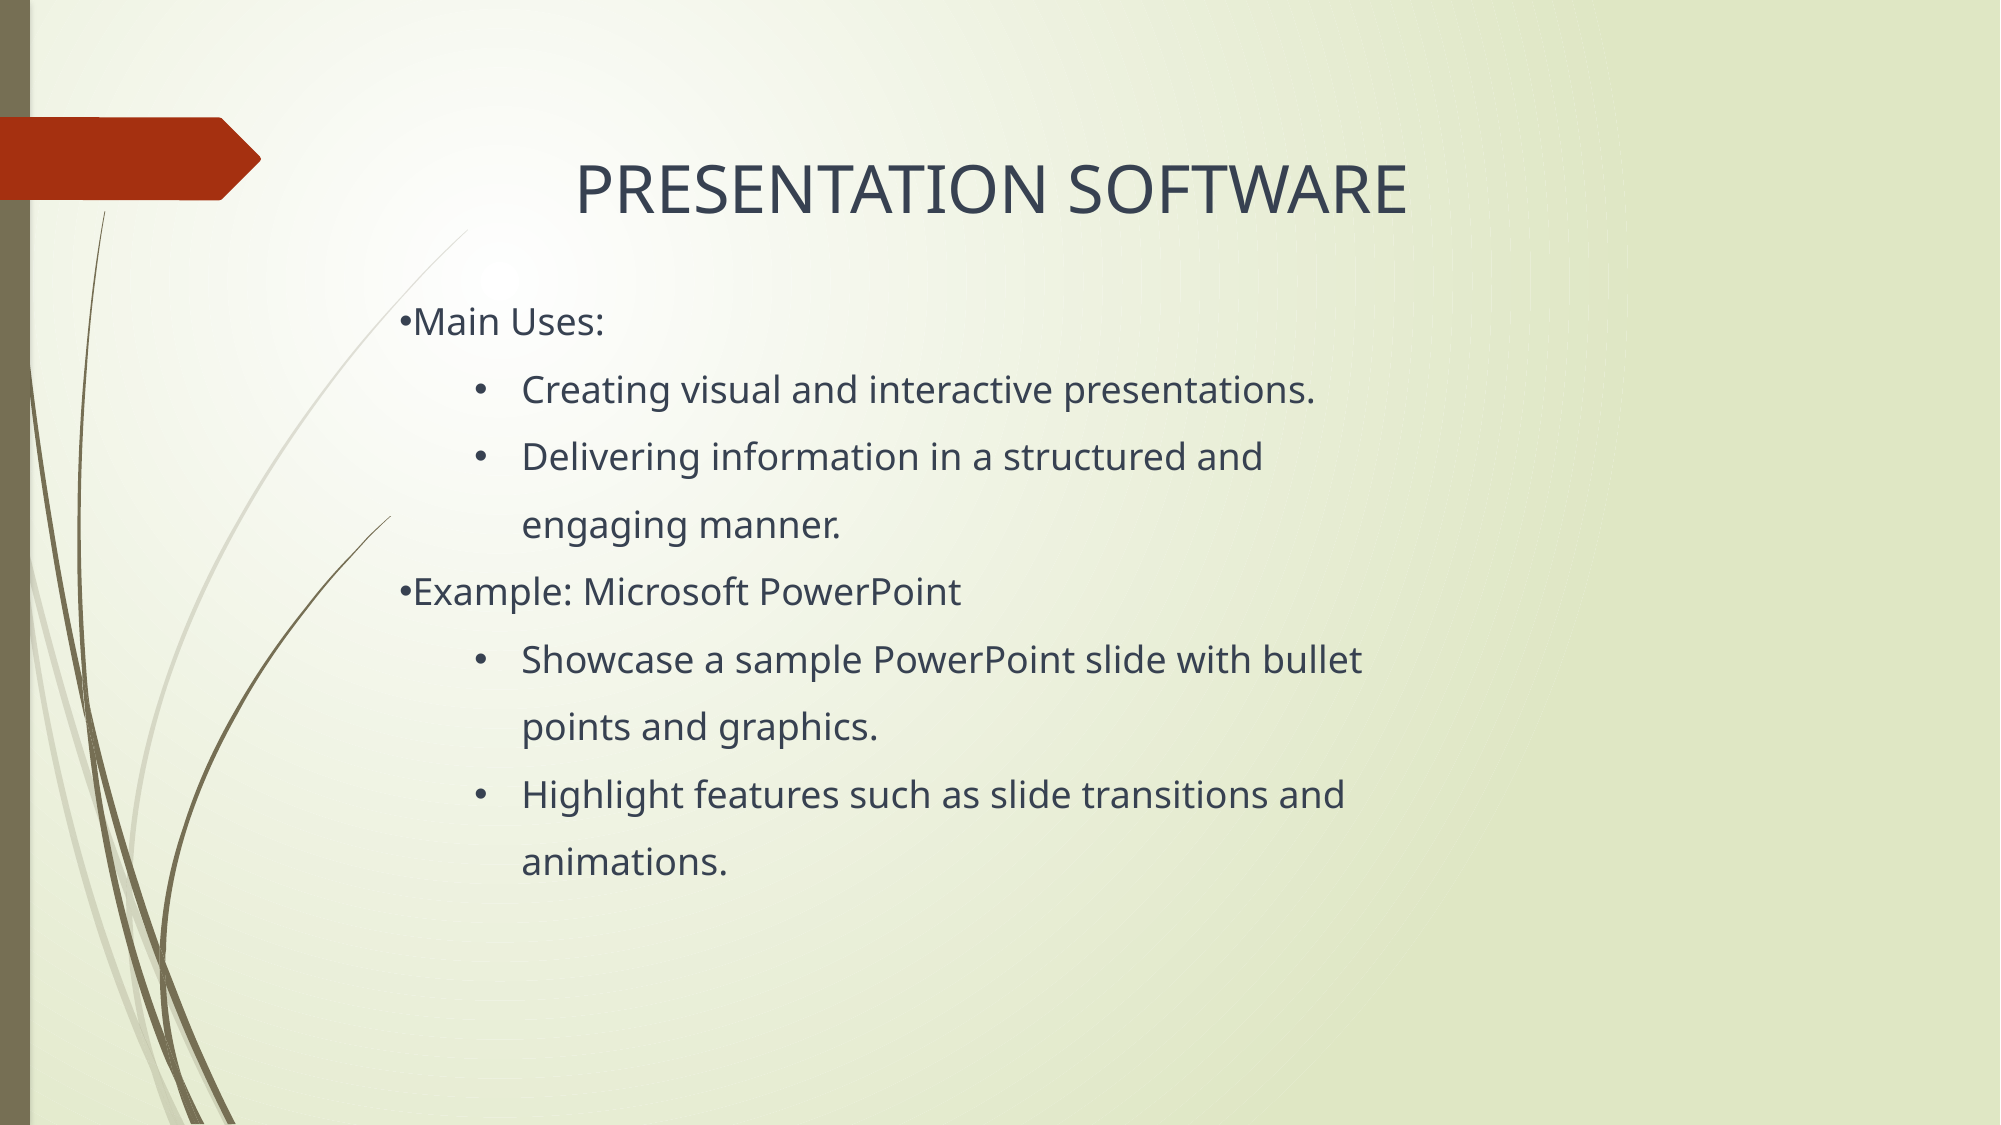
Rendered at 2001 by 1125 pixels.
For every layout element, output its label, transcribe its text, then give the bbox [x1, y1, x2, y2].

text_box PRESENTATION SOFTWARE [361, 139, 1623, 235]
text_box Main Uses: Creating visual and interactive presentations. Delivering information in a structured and engaging manner. Example: Microsoft PowerPoint Showcase a sample PowerPoint slide with bullet points and graphics. Highlight features such as slide transitions and animations. [384, 268, 1405, 891]
